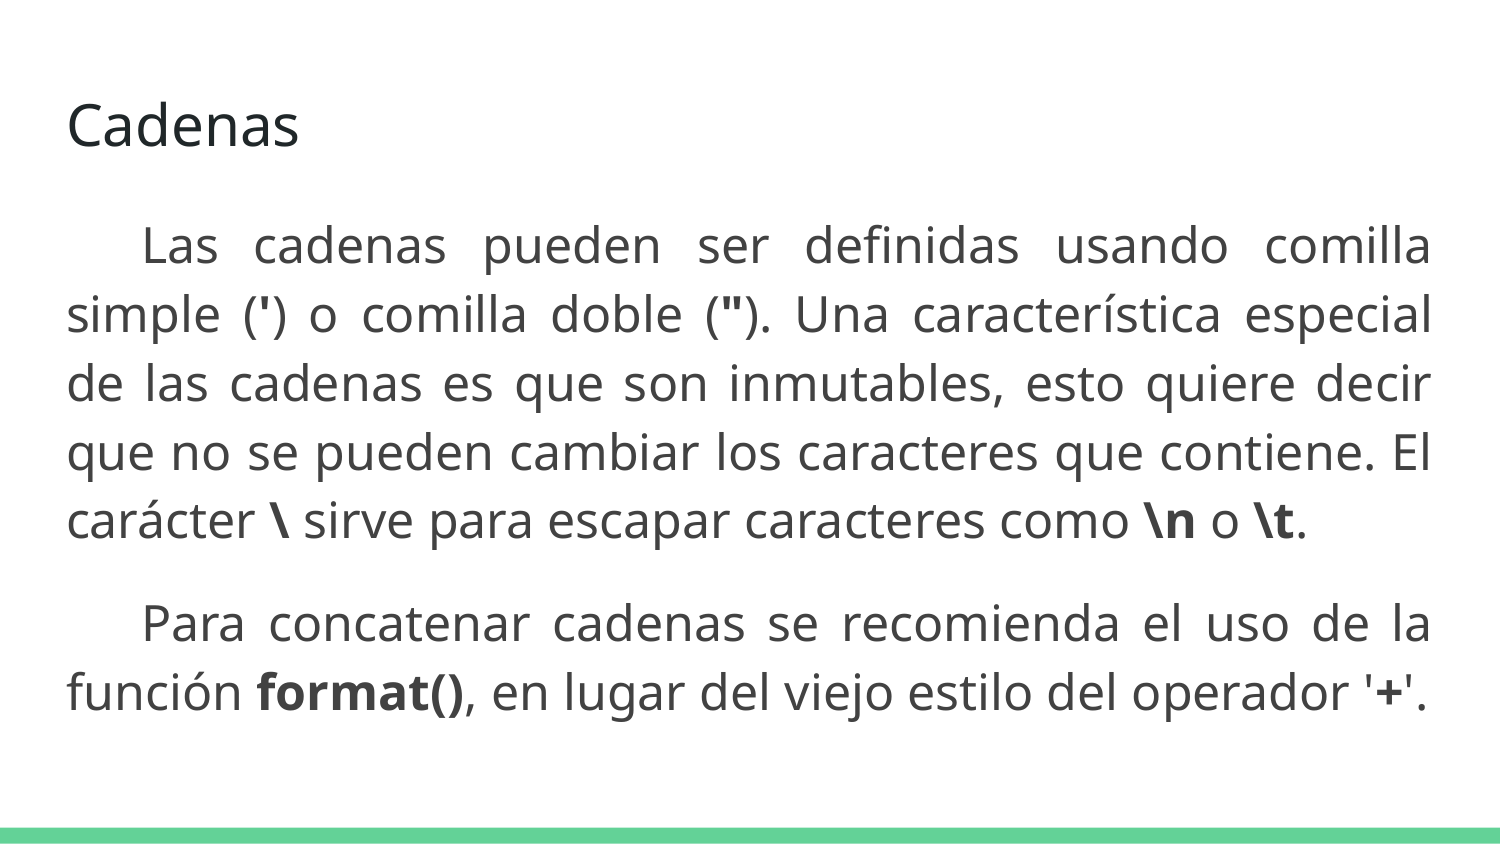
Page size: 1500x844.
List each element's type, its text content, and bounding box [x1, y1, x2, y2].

list Las cadenas pueden ser definidas usando comilla simple (') o comilla doble ("). Una característica especial de las cadenas es que son inmutables, esto quiere decir que no se pueden cambiar los caracteres que contiene. El carácter \ sirve para escapar caracteres como \n o \t. Para concatenar cadenas se recomienda el uso de la función format(), en lugar del viejo estilo del operador '+'. [51, 189, 1449, 808]
title Cadenas [51, 72, 1449, 167]
